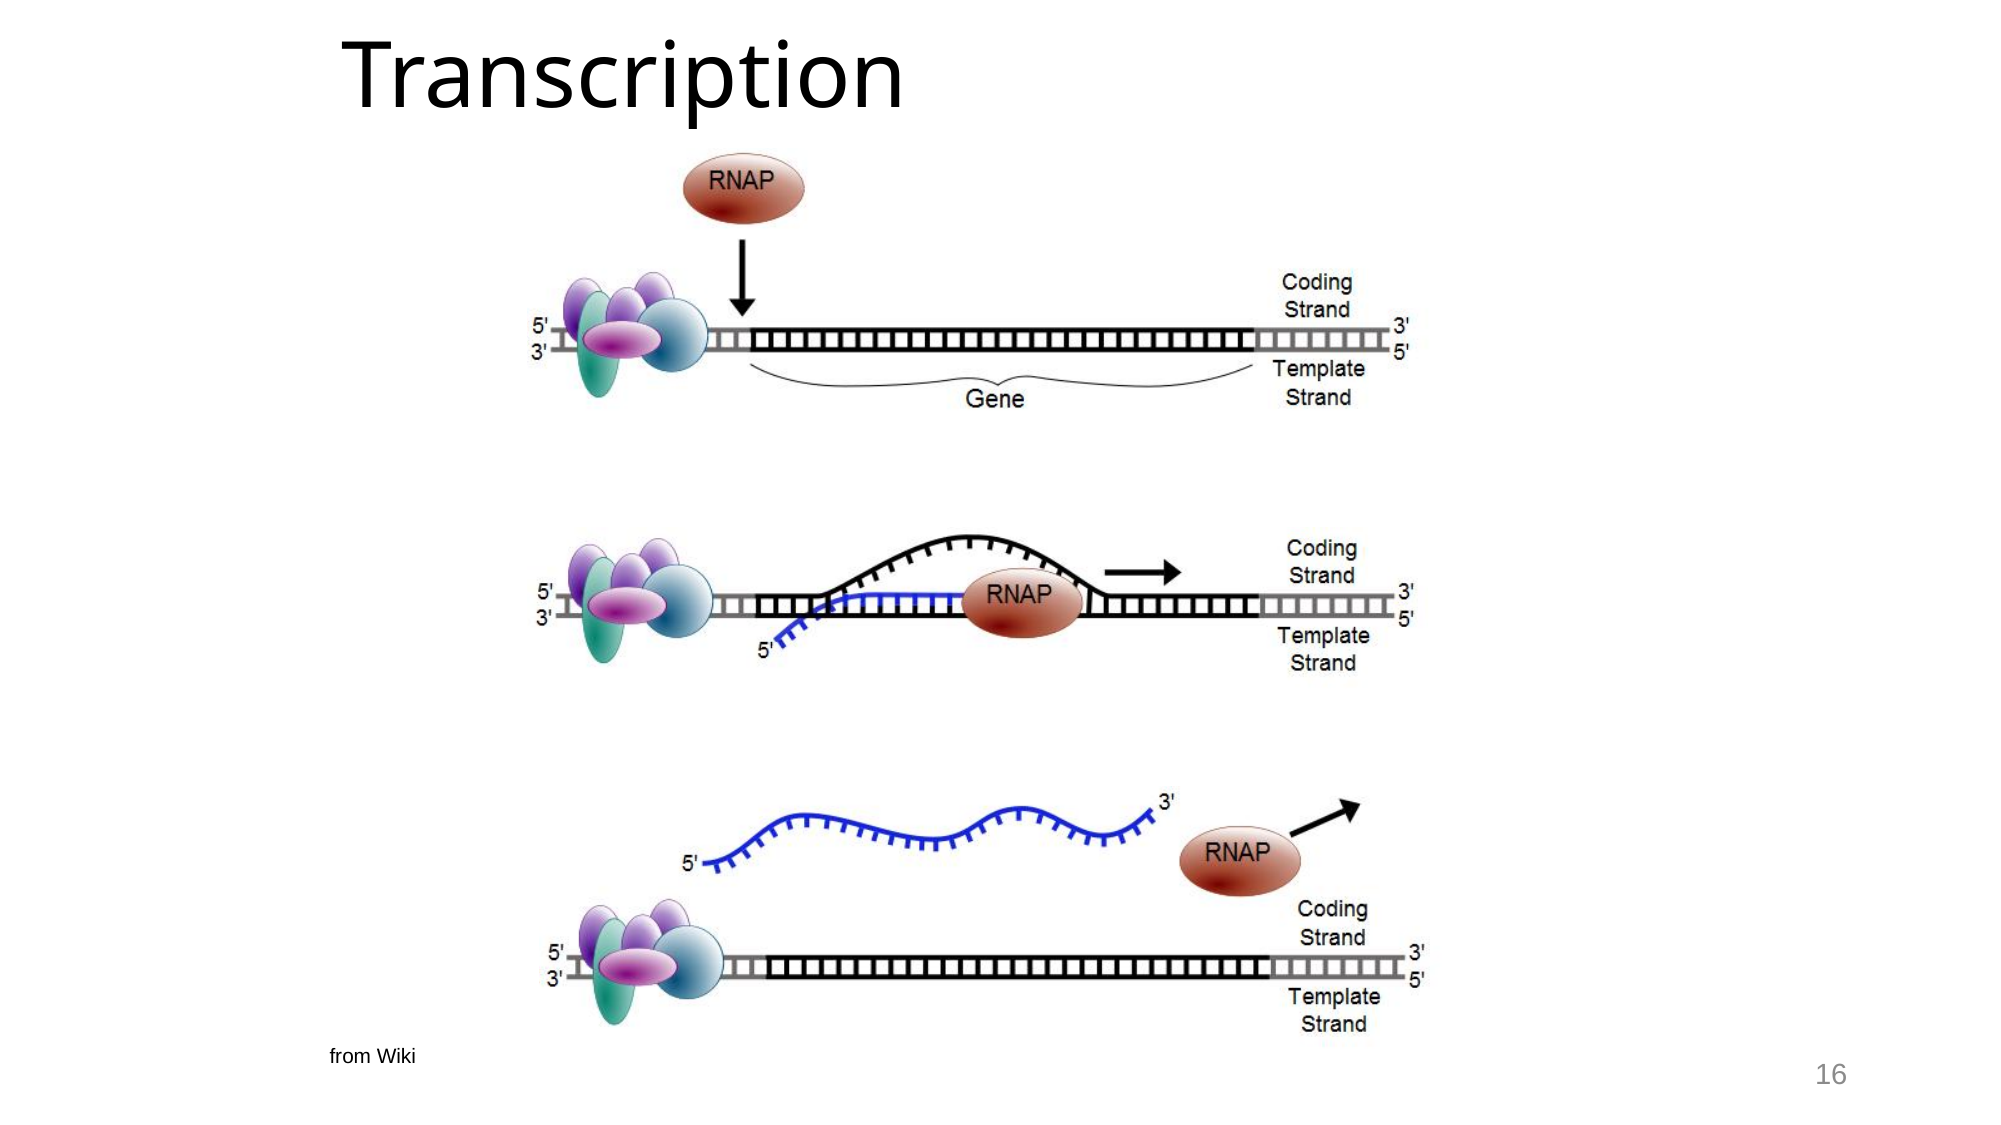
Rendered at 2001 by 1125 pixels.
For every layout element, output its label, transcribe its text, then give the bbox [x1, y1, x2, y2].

slide_number 16 [1412, 1042, 1863, 1103]
text_box from Wiki [314, 1034, 457, 1075]
picture [527, 527, 1478, 707]
picture [539, 786, 1490, 1053]
title Transcription [326, 0, 1677, 172]
picture [527, 148, 1437, 429]
